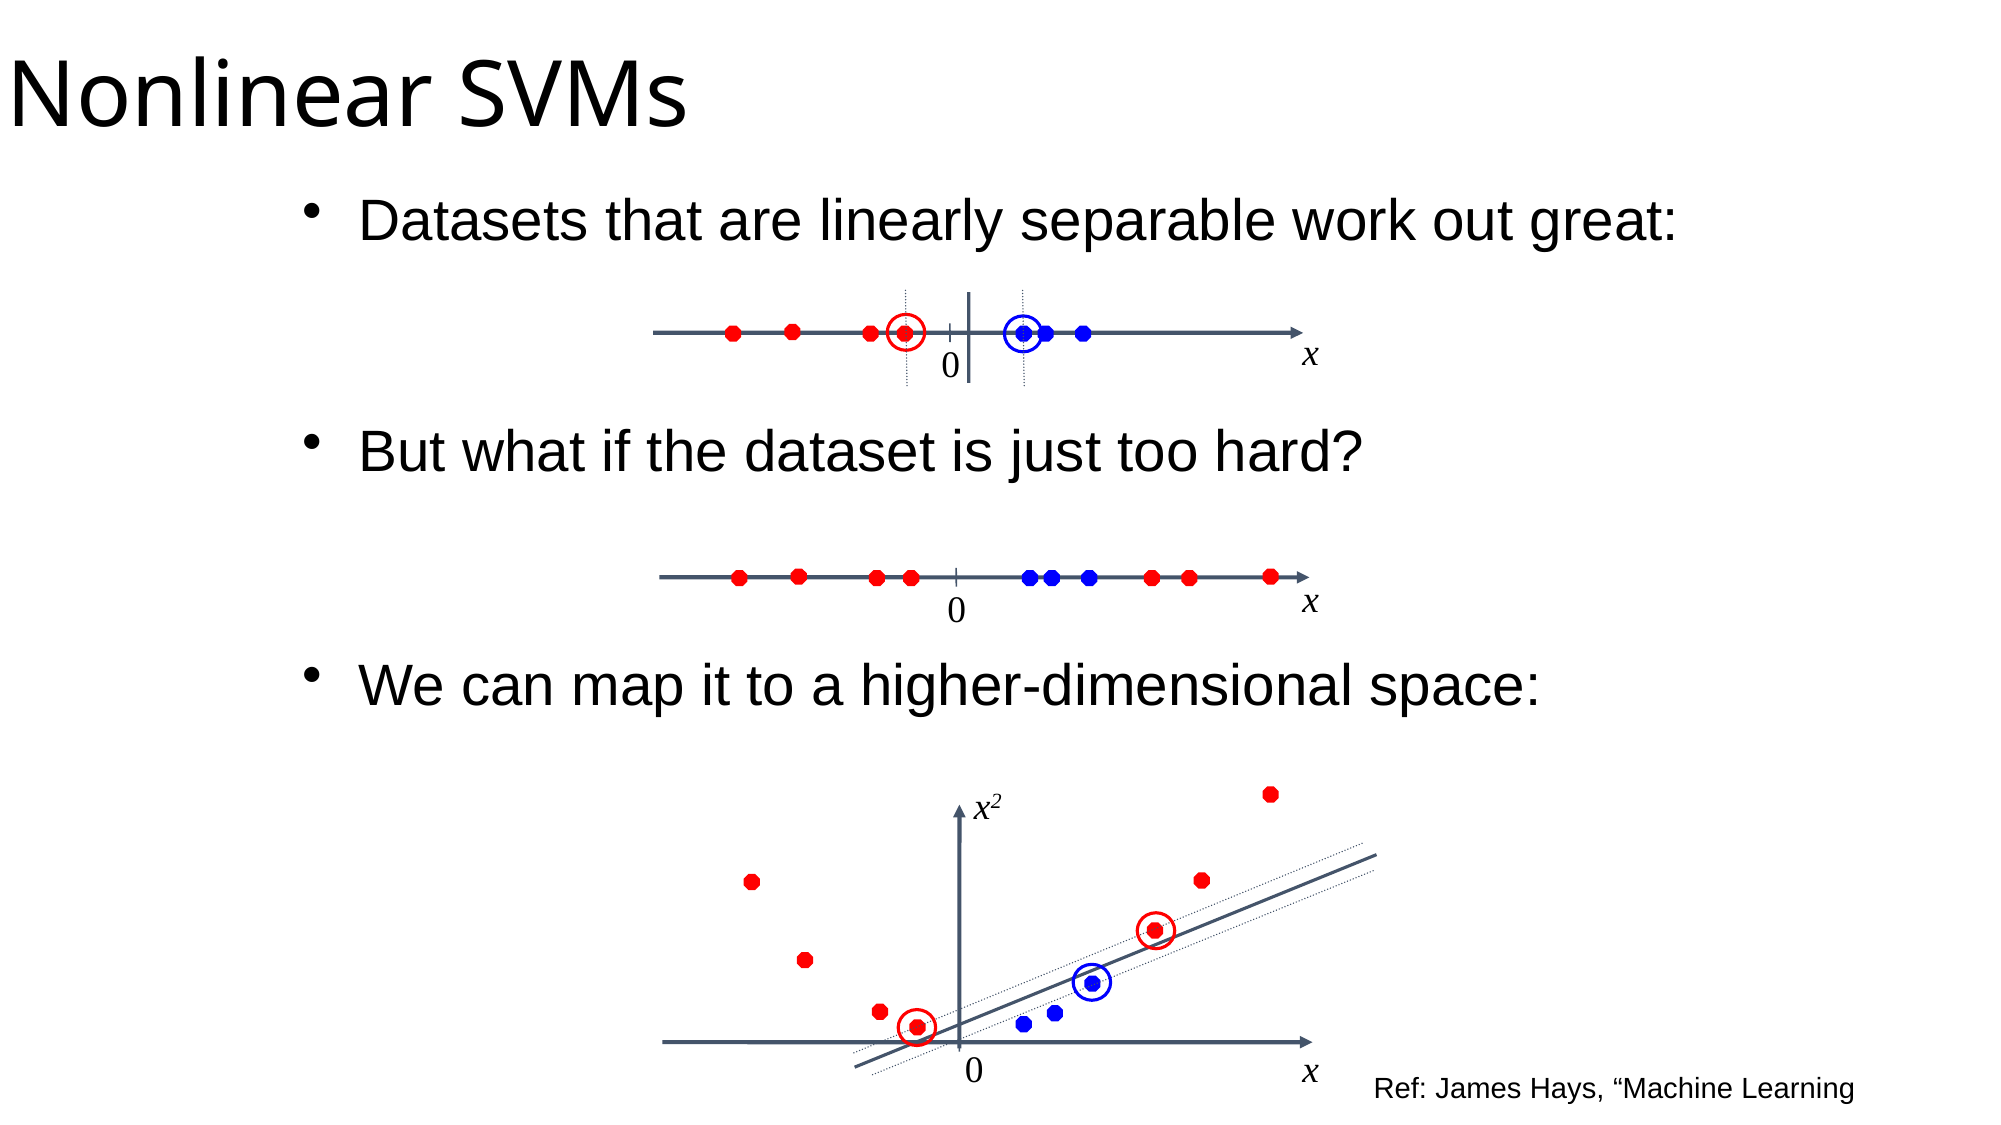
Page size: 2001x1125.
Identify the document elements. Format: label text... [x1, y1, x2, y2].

title Nonlinear SVMs [0, 0, 1717, 206]
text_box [653, 287, 1363, 393]
text_box 0 [950, 1075, 1007, 1098]
text_box x [1287, 1075, 1358, 1098]
text_box Ref: James Hays, “Machine Learning [1358, 1062, 1871, 1113]
text_box Datasets that are linearly separable work out great: But what if the dataset is just too hard? We can map it to a higher-dimensional space: [287, 174, 1725, 1000]
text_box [662, 774, 1377, 1075]
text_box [659, 567, 1363, 638]
